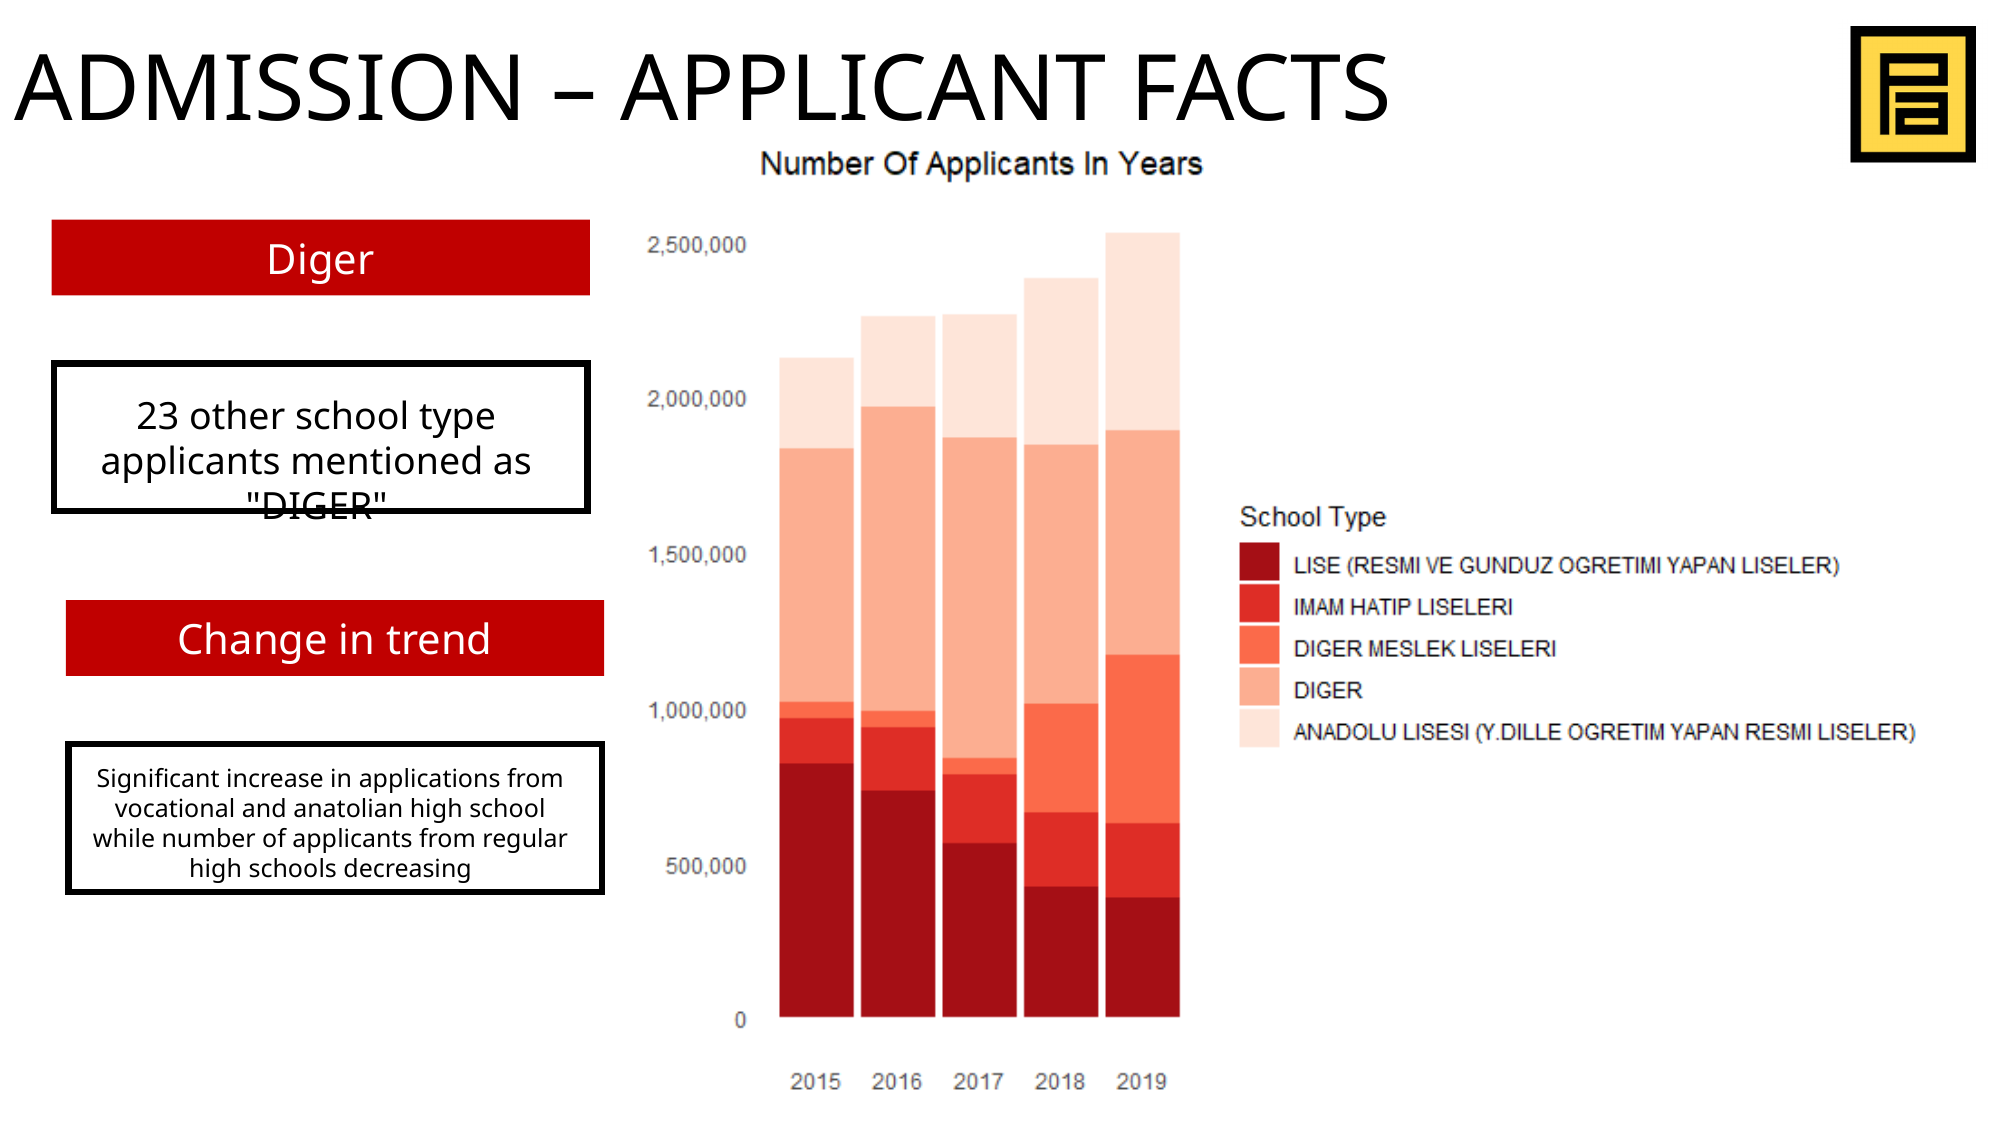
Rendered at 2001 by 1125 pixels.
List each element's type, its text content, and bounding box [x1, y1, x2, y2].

picture [606, 19, 1988, 1118]
text_box [67, 743, 603, 893]
text_box Change in trend [65, 599, 605, 677]
text_box Diger [51, 219, 591, 296]
text_box ADMISSION – APPLICANT FACTS [0, 0, 2000, 169]
text_box 23 other school type applicants mentioned as "DIGER" [51, 384, 582, 535]
text_box [53, 363, 589, 512]
